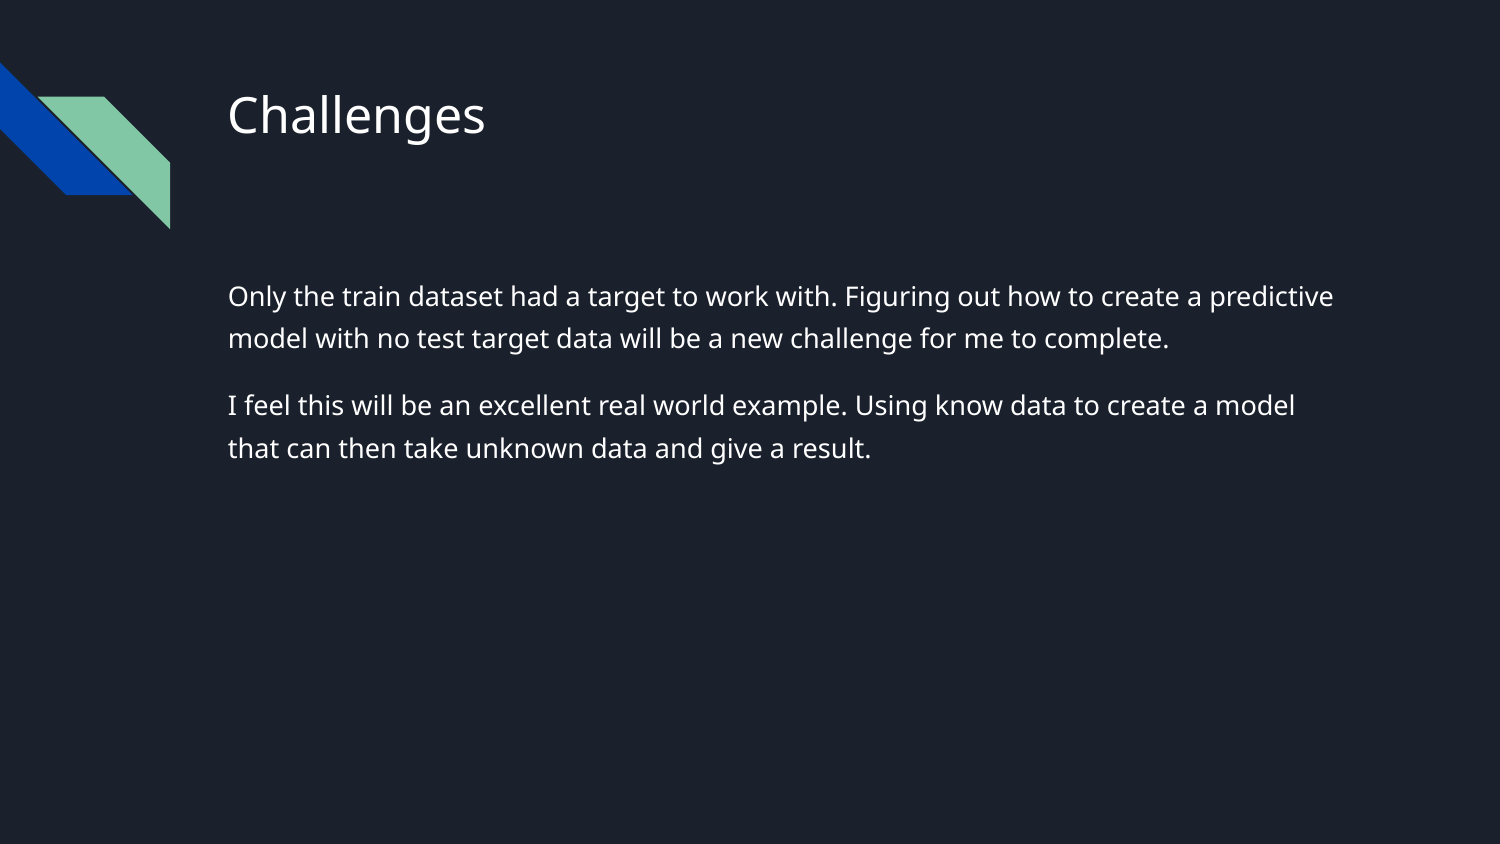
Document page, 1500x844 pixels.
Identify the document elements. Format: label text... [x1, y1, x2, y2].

title Challenges [212, 64, 1368, 215]
list Only the train dataset had a target to work with. Figuring out how to create a predictive model with no test target data will be a new challenge for me to complete. I feel this will be an excellent real world example. Using know data to create a model that can then take unknown data and give a result. [212, 257, 1368, 735]
